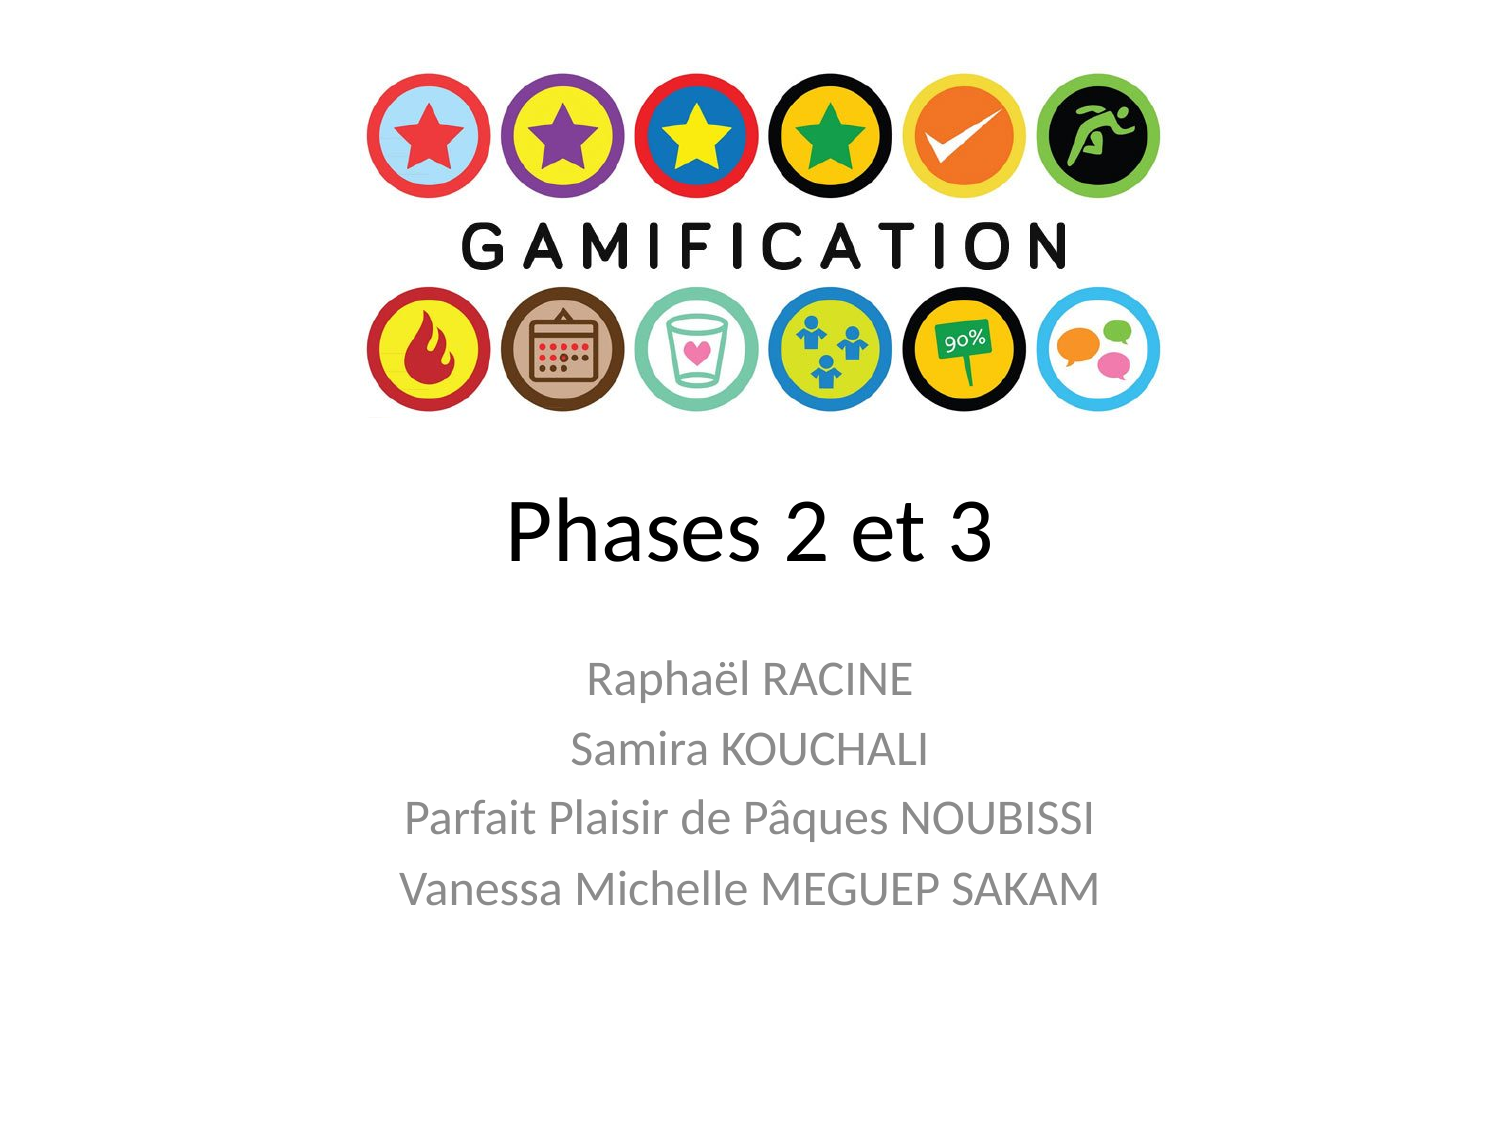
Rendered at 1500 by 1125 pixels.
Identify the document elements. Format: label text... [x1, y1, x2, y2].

subtitle Raphaël RACINE Samira KOUCHALI Parfait Plaisir de Pâques NOUBISSI Vanessa Michelle MEGUEP SAKAM [225, 637, 1275, 925]
picture [359, 66, 1167, 418]
title Phases 2 et 3 [112, 349, 1388, 591]
